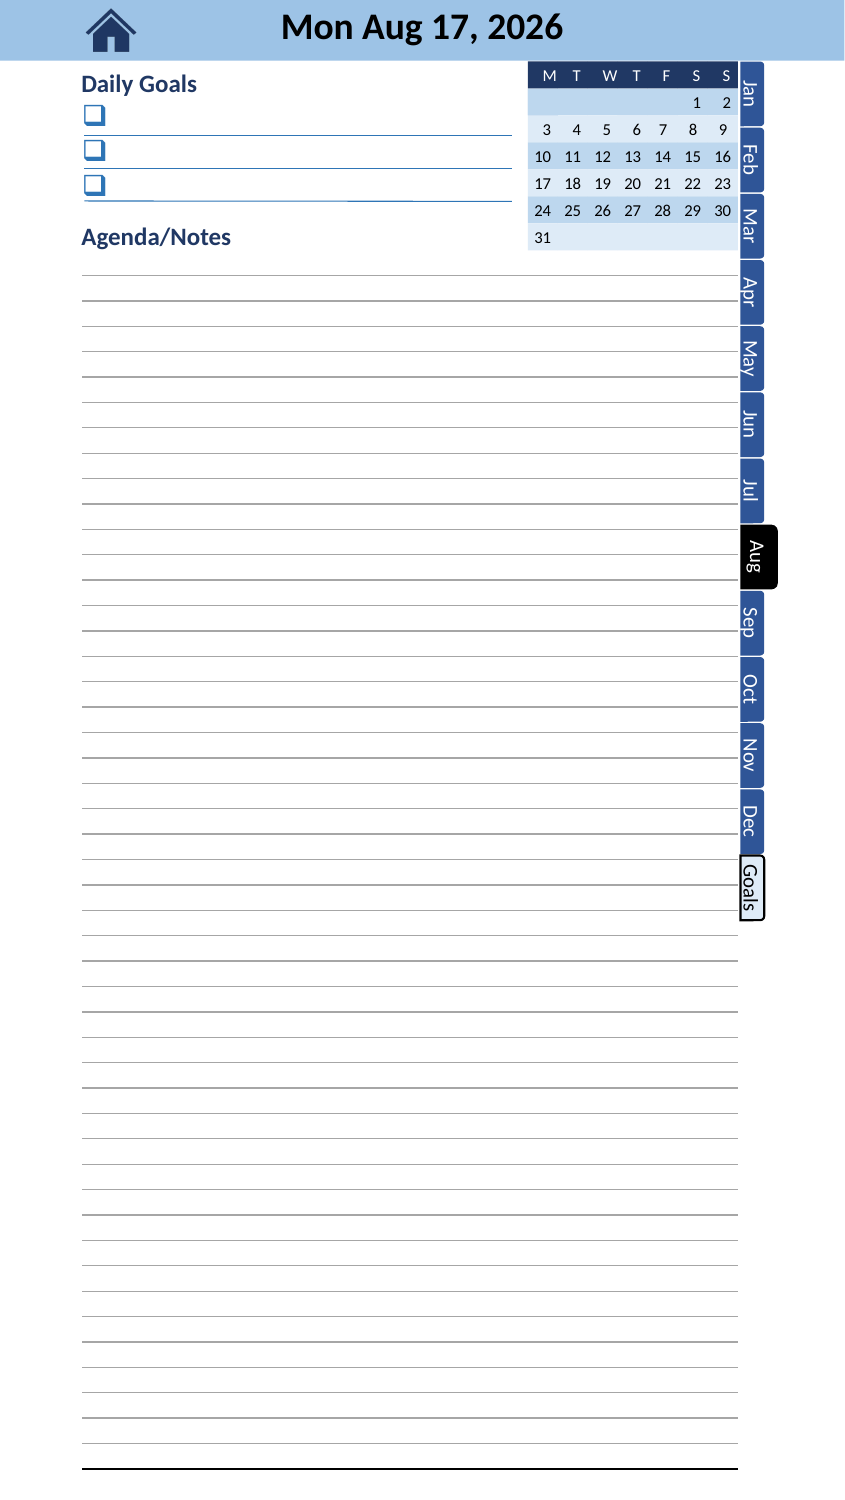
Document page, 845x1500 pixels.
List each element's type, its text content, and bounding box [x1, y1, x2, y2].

list Mon Aug 17, 2026 [190, 0, 655, 61]
picture [82, 1, 140, 59]
